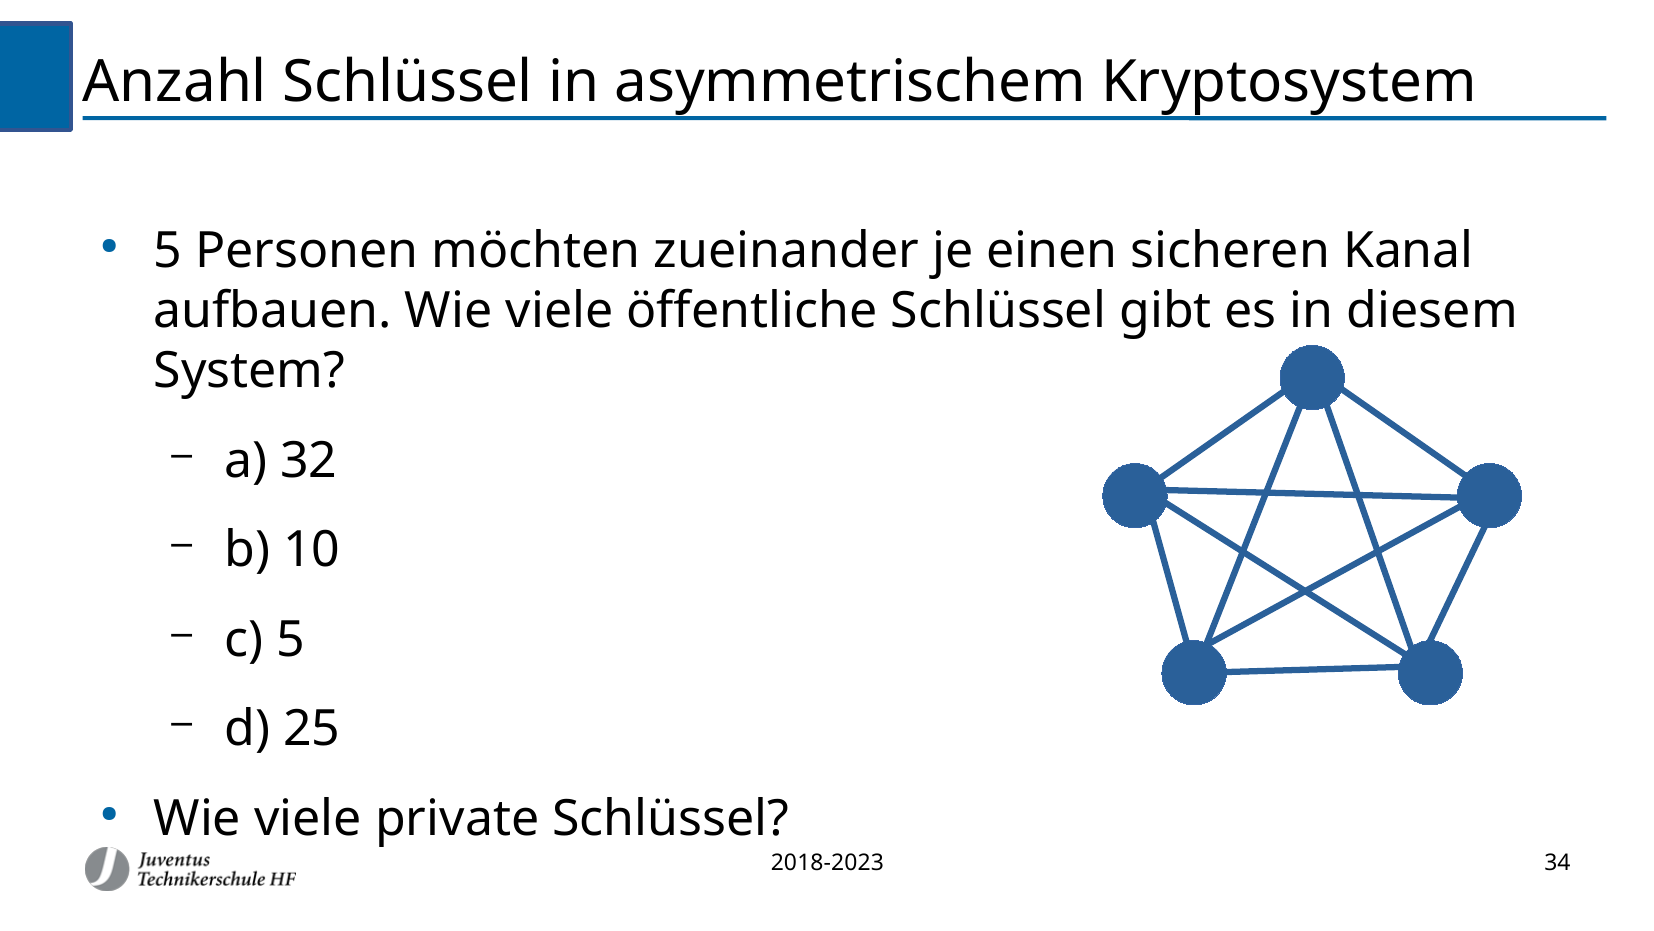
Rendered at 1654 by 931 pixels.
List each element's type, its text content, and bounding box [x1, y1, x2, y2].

text_box [1280, 345, 1345, 410]
text_box [1398, 640, 1463, 705]
picture [85, 847, 296, 891]
text_box [1161, 640, 1227, 705]
slide_number 34 [1185, 847, 1571, 912]
text_box [1102, 463, 1168, 528]
text_box [1457, 463, 1522, 528]
title Anzahl Schlüssel in asymmetrischem Kryptosystem [82, 0, 1571, 156]
list 5 Personen möchten zueinander je einen sicheren Kanal aufbauen. Wie viele öffentliche Schlüssel gibt es in diesem System? a) 32 b) 10 c) 5 d) 25 Wie viele private Schlüssel? [82, 217, 1571, 757]
footer 2018-2023 [565, 847, 1090, 912]
